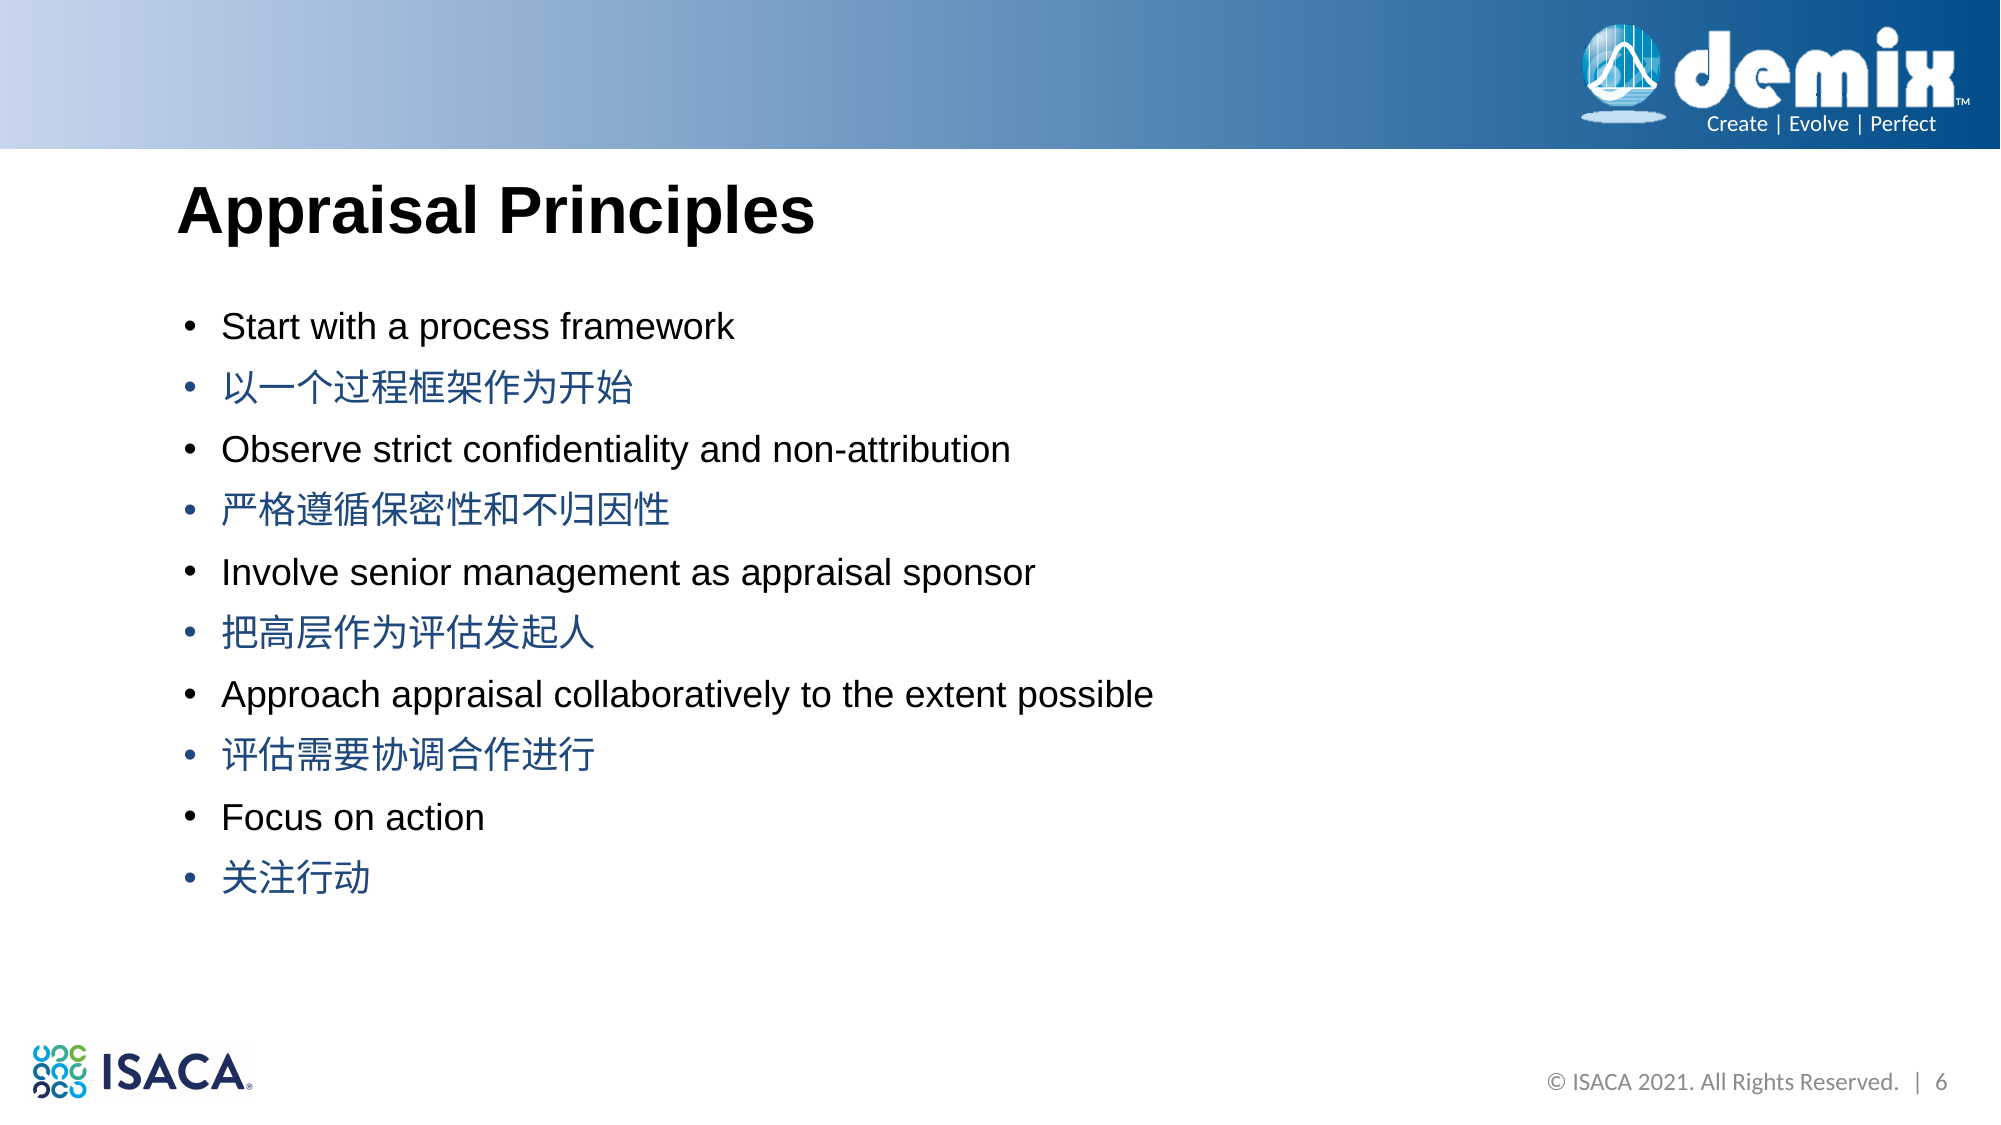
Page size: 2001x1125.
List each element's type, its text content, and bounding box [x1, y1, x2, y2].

title Appraisal Principles [161, 163, 1437, 264]
picture [29, 1043, 255, 1103]
picture [1549, 3, 2000, 153]
list Start with a process framework 以一个过程框架作为开始 Observe strict confidentiality and non-attribution 严格遵循保密性和不归因性 Involve senior management as appraisal sponsor 把高层作为评估发起人 Approach appraisal collaboratively to the extent possible 评估需要协调合作进行 Focus on action 关注行动 [173, 303, 1449, 950]
